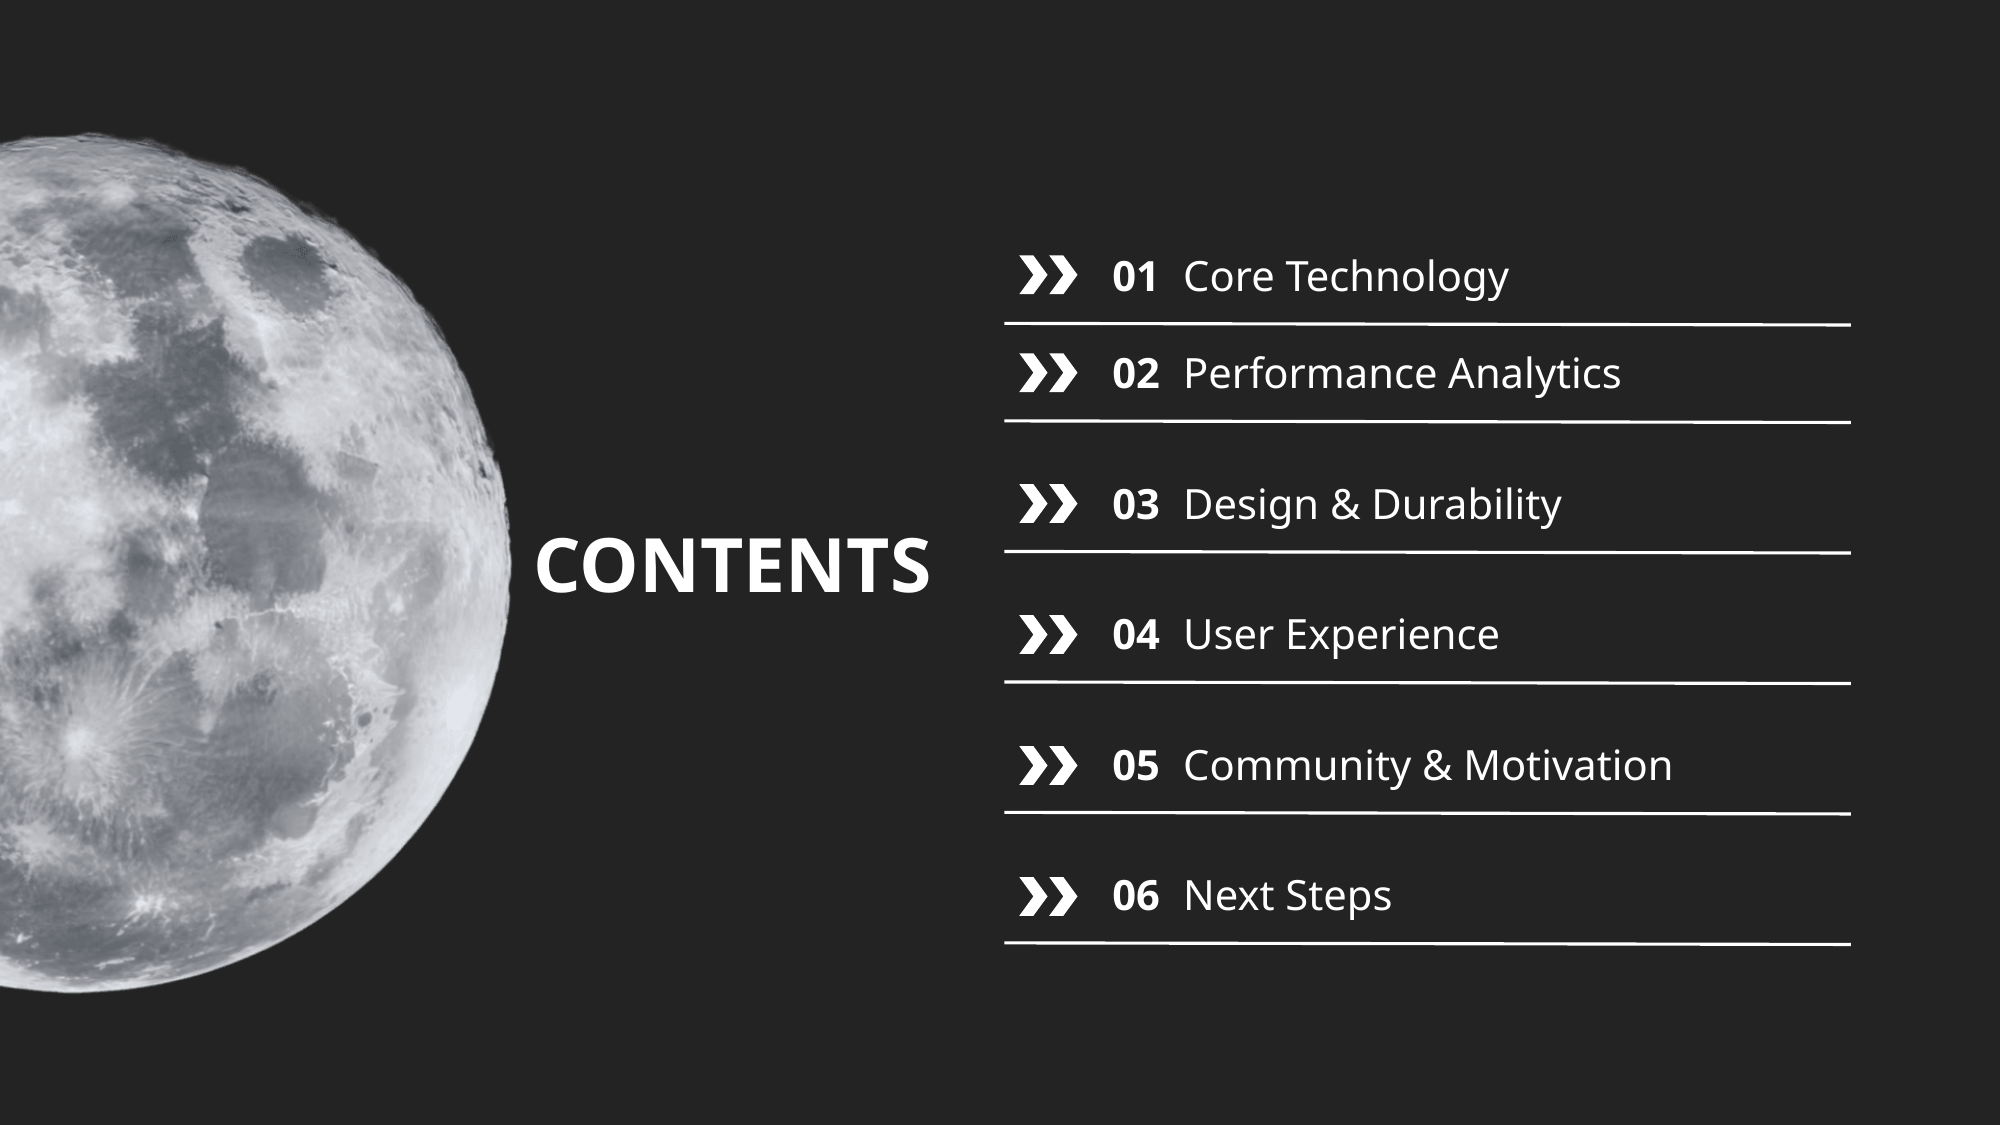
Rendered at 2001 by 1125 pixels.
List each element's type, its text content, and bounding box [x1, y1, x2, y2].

text_box Core Technology [1184, 242, 1832, 308]
text_box 02 [1097, 339, 1184, 405]
text_box CONTENTS [601, 510, 1154, 616]
text_box [1019, 353, 1048, 392]
text_box Design & Durability [1184, 470, 1832, 536]
text_box [1019, 746, 1048, 785]
text_box 01 [1097, 242, 1184, 308]
text_box Performance Analytics [1184, 339, 1832, 405]
text_box [1049, 255, 1078, 295]
text_box 06 [1097, 861, 1184, 927]
text_box Community & Motivation [1184, 731, 1832, 797]
text_box [1049, 484, 1078, 510]
text_box [1049, 877, 1078, 916]
text_box [1049, 353, 1078, 392]
text_box 03 [1097, 470, 1184, 536]
text_box 05 [1097, 731, 1184, 797]
text_box [1019, 484, 1048, 510]
text_box [1049, 746, 1078, 785]
text_box User Experience [1184, 600, 1832, 666]
text_box [1019, 877, 1048, 916]
picture [0, 121, 602, 1004]
text_box Next Steps [1184, 861, 1832, 927]
text_box [1019, 255, 1048, 295]
text_box [1019, 616, 1048, 654]
text_box [1049, 616, 1078, 654]
text_box 04 [1097, 600, 1184, 666]
